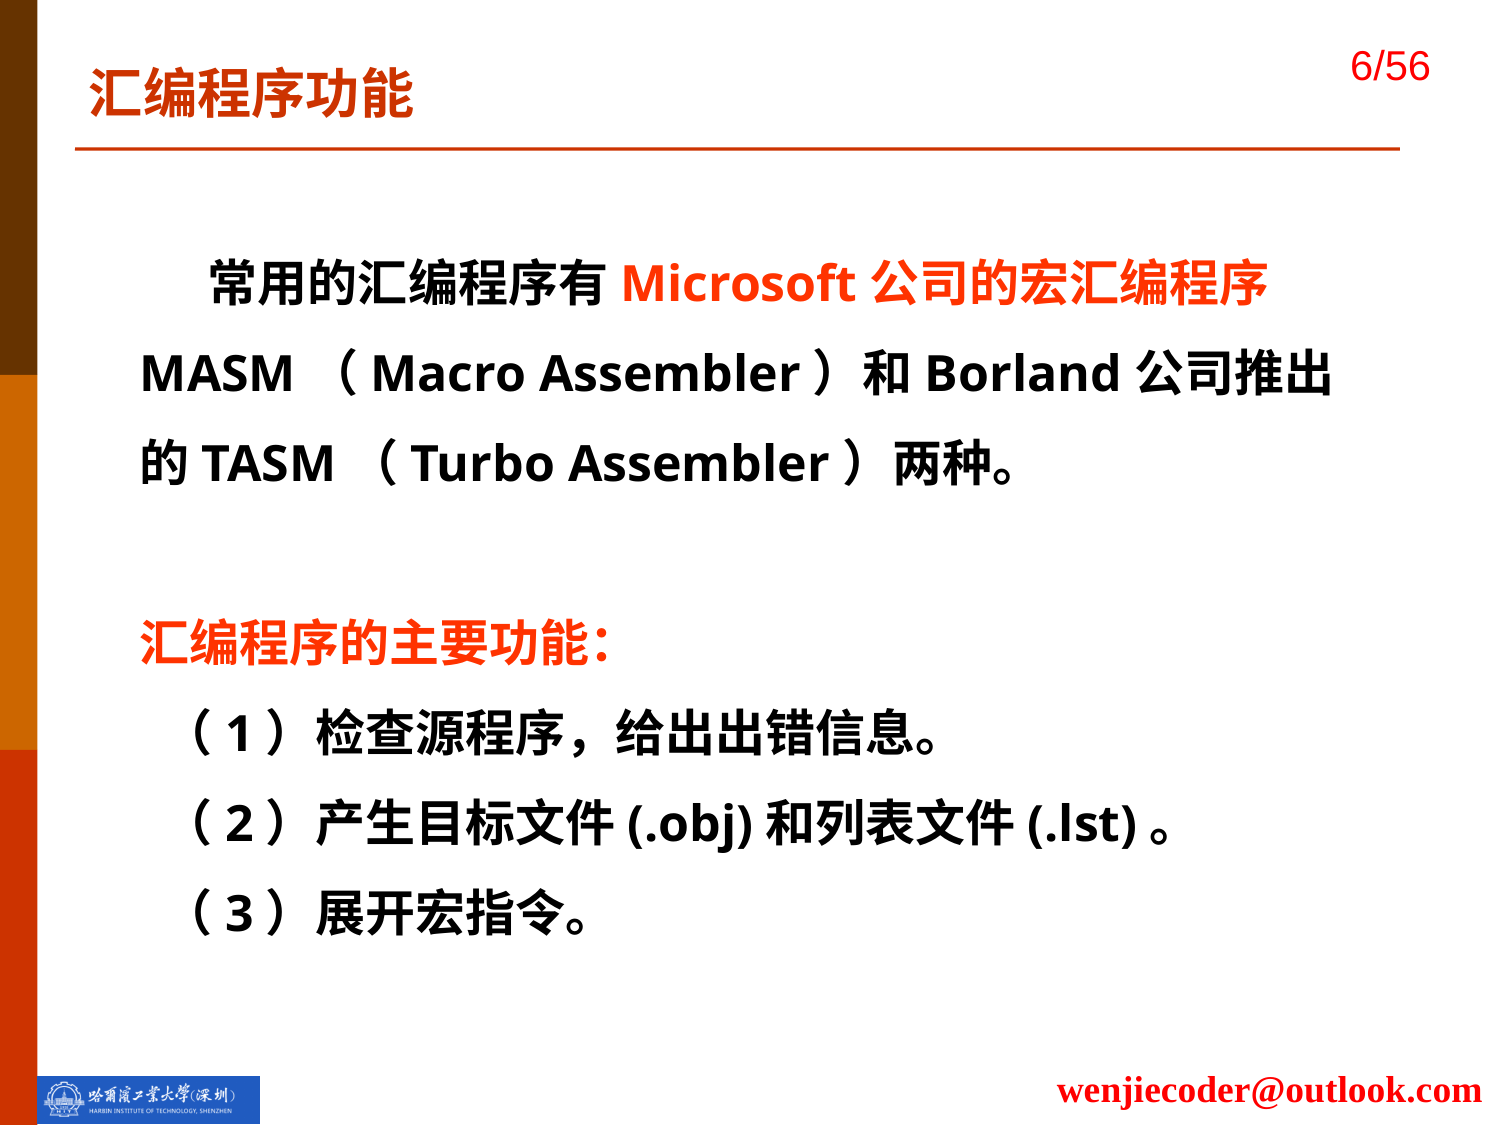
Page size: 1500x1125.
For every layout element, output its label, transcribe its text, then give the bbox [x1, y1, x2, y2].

text_box 汇编程序功能 [74, 52, 1123, 132]
text_box 常用的汇编程序有Microsoft公司的宏汇编程序MASM（Macro Assembler）和Borland公司推出的TASM（Turbo Assembler）两种。 汇编程序的主要功能： （1）检查源程序，给出出错信息。 （2）产生目标文件(.obj)和列表文件(.lst)。 （3）展开宏指令。 [124, 213, 1388, 949]
picture [37, 1076, 260, 1124]
